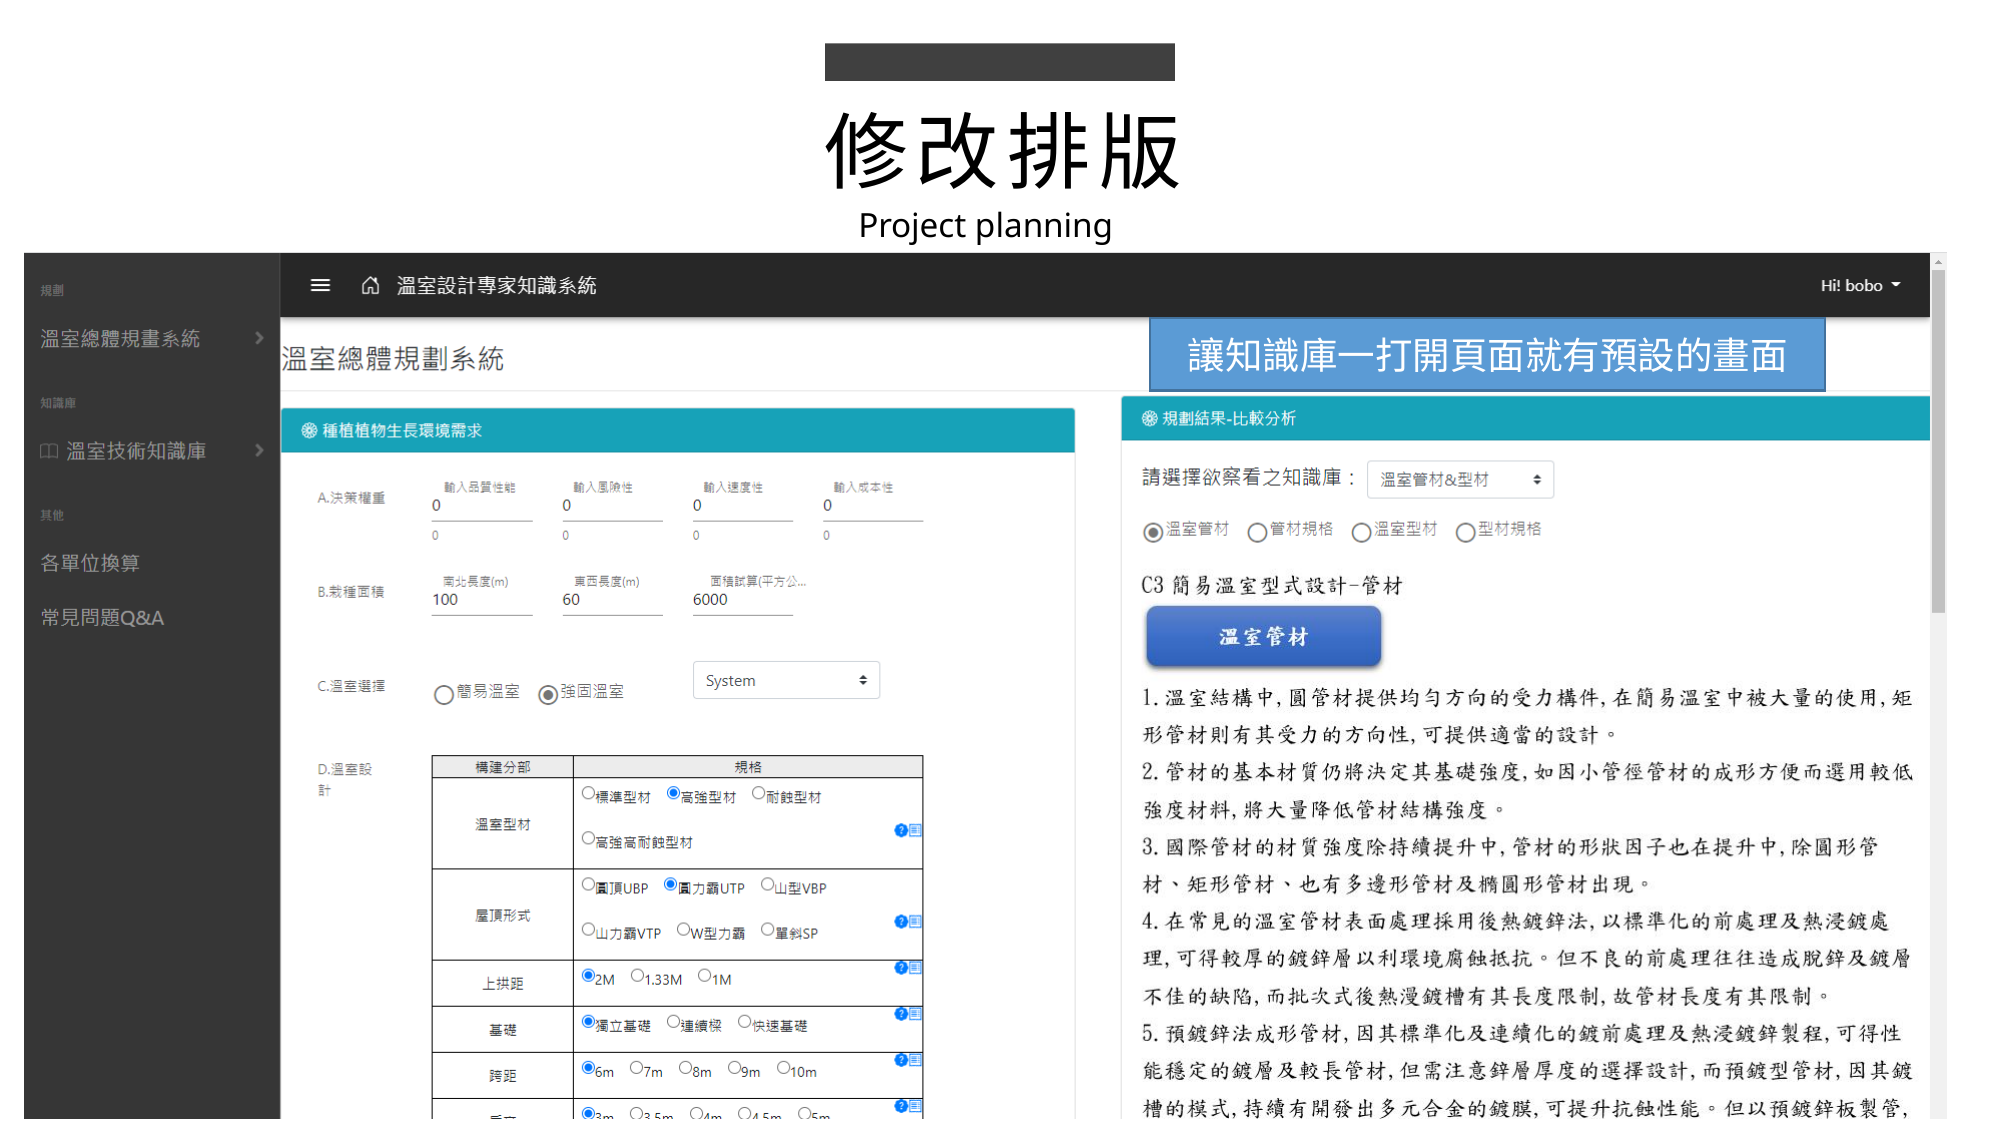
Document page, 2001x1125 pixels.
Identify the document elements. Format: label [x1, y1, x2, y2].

picture [24, 251, 1947, 1119]
text_box [824, 42, 1176, 82]
text_box [586, 91, 1806, 251]
